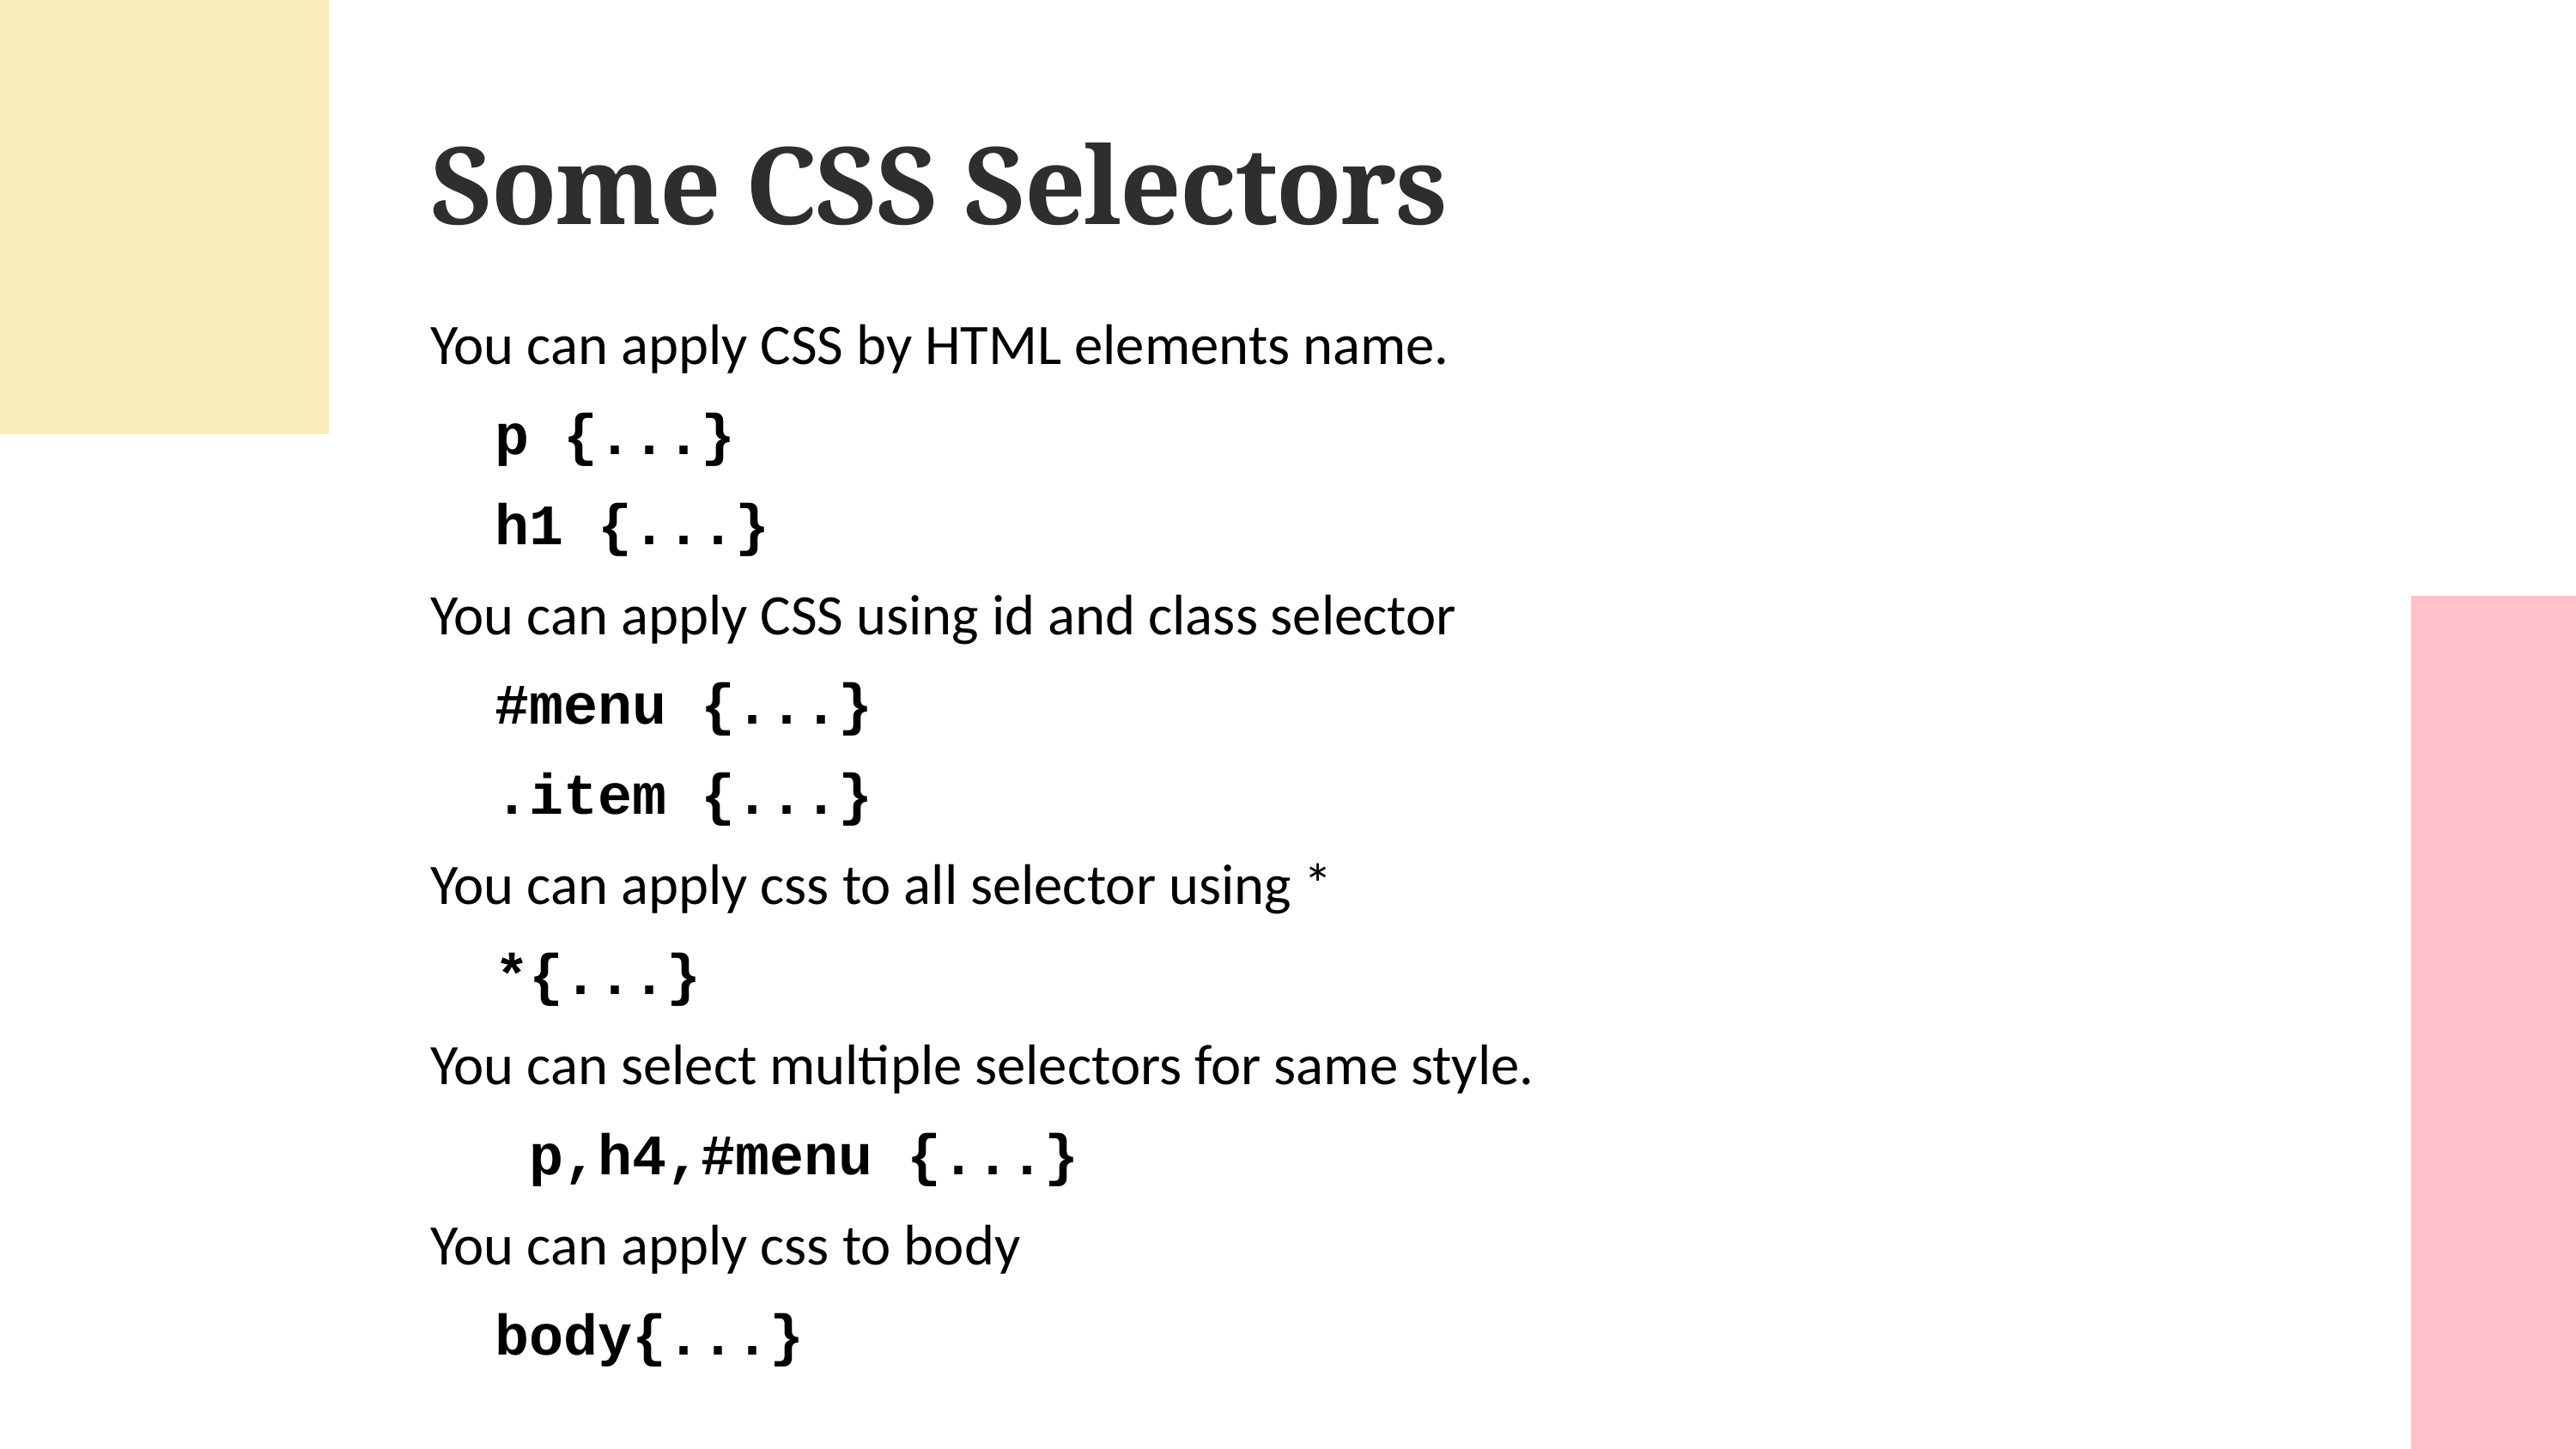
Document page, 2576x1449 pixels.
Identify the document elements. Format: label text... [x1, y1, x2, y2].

text_box Some CSS Selectors [430, 120, 2233, 246]
text_box You can apply CSS by HTML elements name. p {...} h1 {...} You can apply CSS using id and class selector #menu {...} .item {...} You can apply css to all selector using * *{...} You can select multiple selectors for same style. p,h4,#menu {...} You can apply css to body body{...} [430, 306, 2287, 1449]
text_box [0, 0, 330, 435]
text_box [2410, 595, 2576, 1449]
